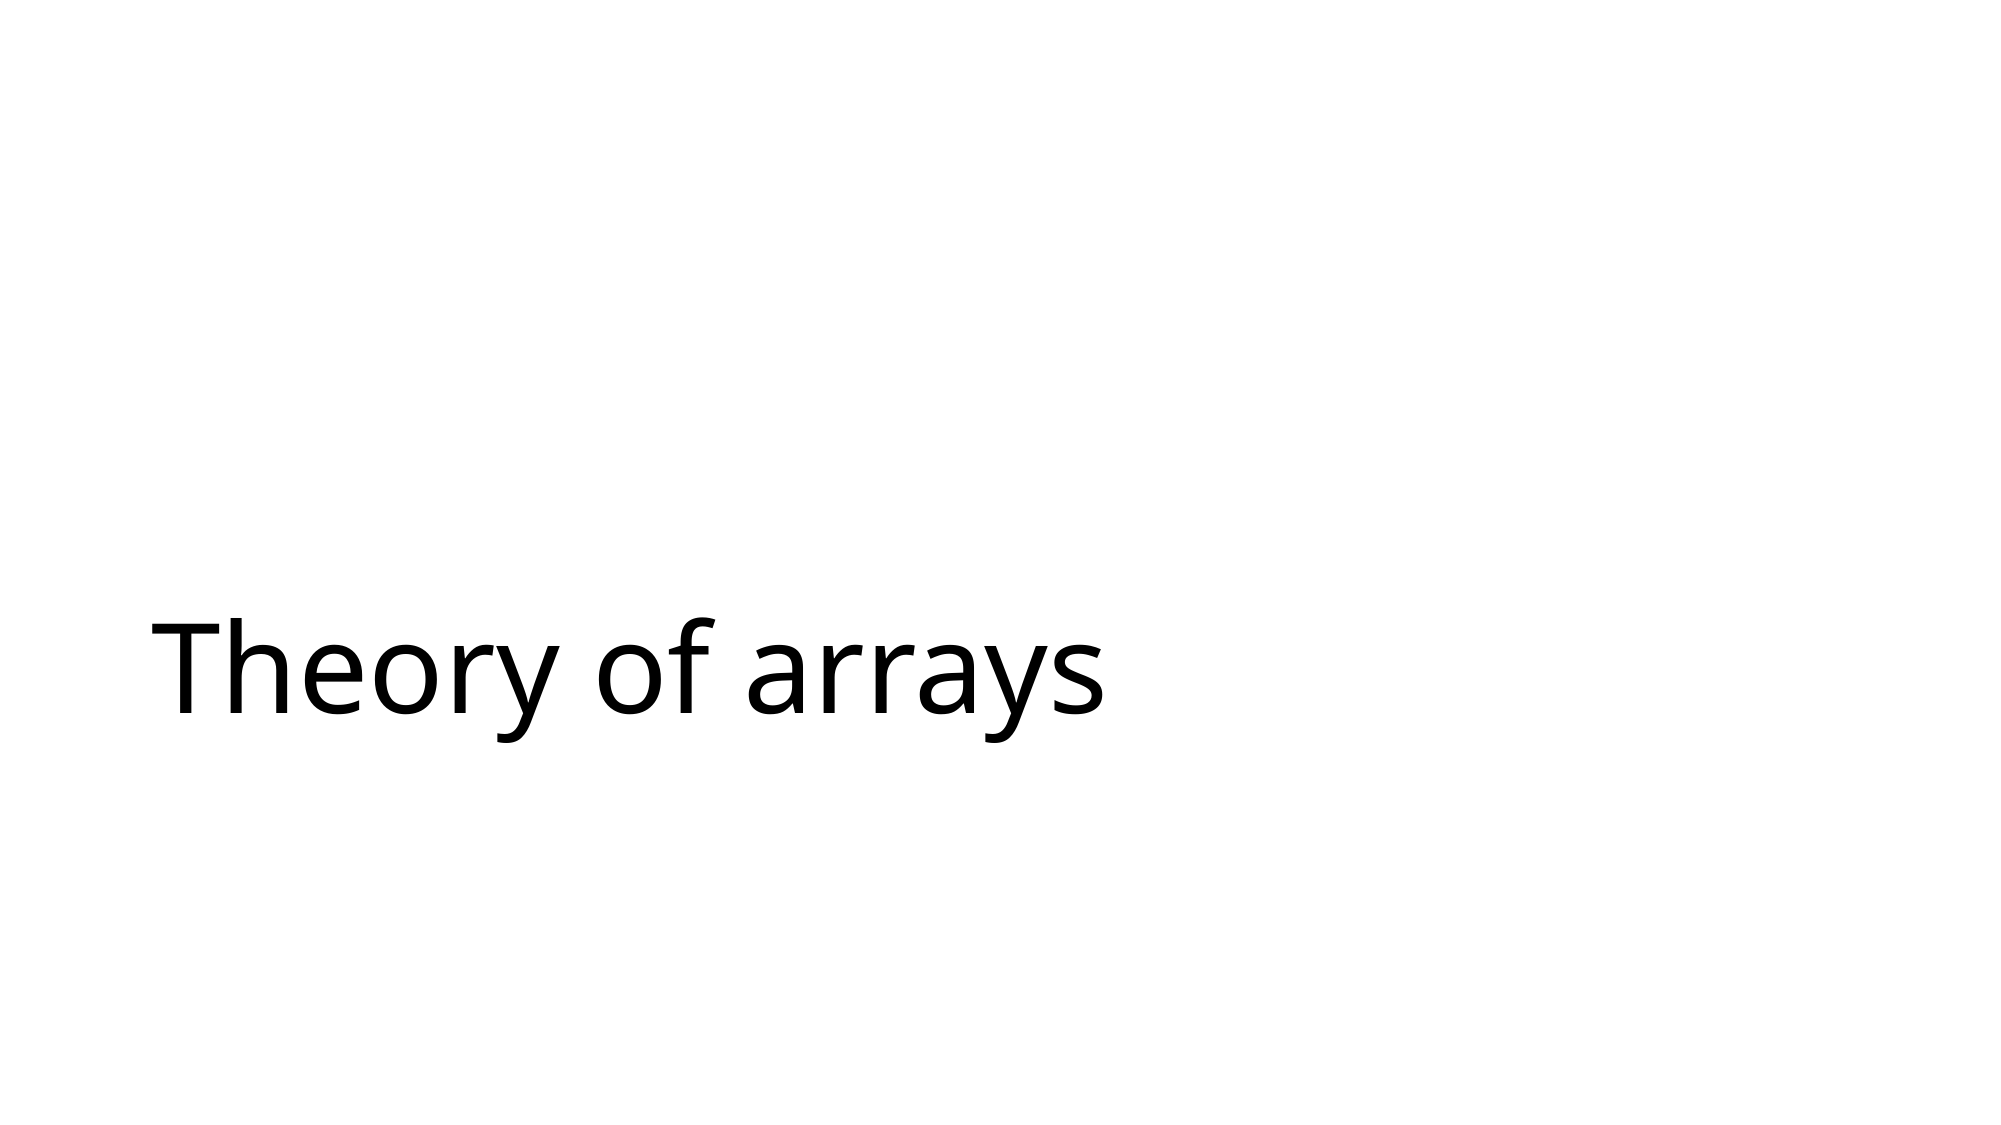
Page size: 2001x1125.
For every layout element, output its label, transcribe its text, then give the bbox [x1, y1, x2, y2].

title Theory of arrays [136, 280, 1862, 749]
